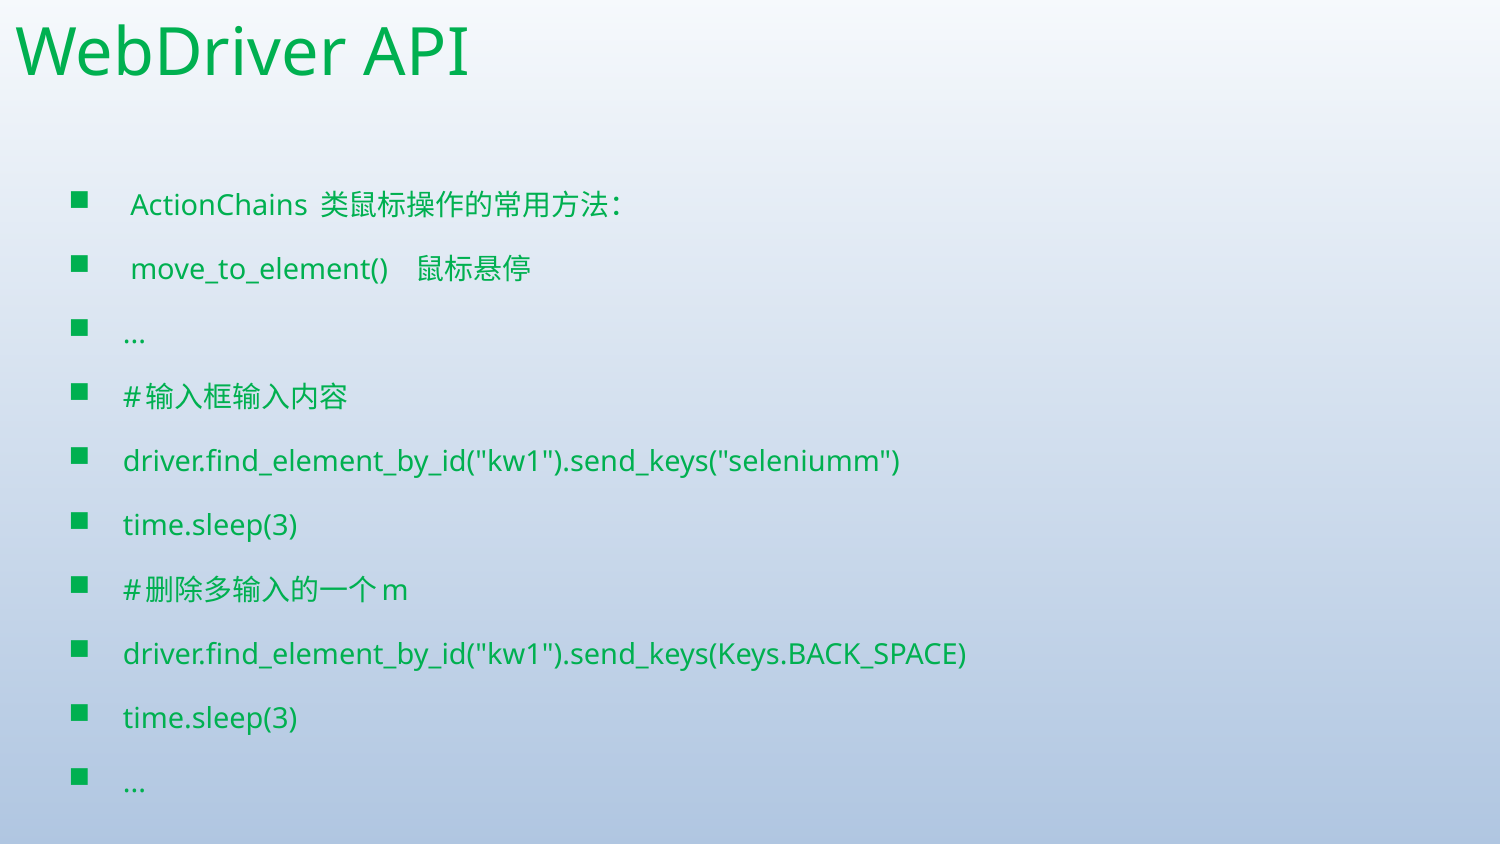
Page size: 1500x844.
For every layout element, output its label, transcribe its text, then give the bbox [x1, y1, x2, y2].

list ActionChains 类鼠标操作的常用方法： move_to_element() 鼠标悬停 ... #输入框输入内容 driver.find_element_by_id("kw1").send_keys("seleniumm") time.sleep(3) #删除多输入的一个m driver.find_element_by_id("kw1").send_keys(Keys.BACK_SPACE) time.sleep(3) ... [46, 114, 1454, 809]
title WebDriver API [0, 8, 1125, 88]
